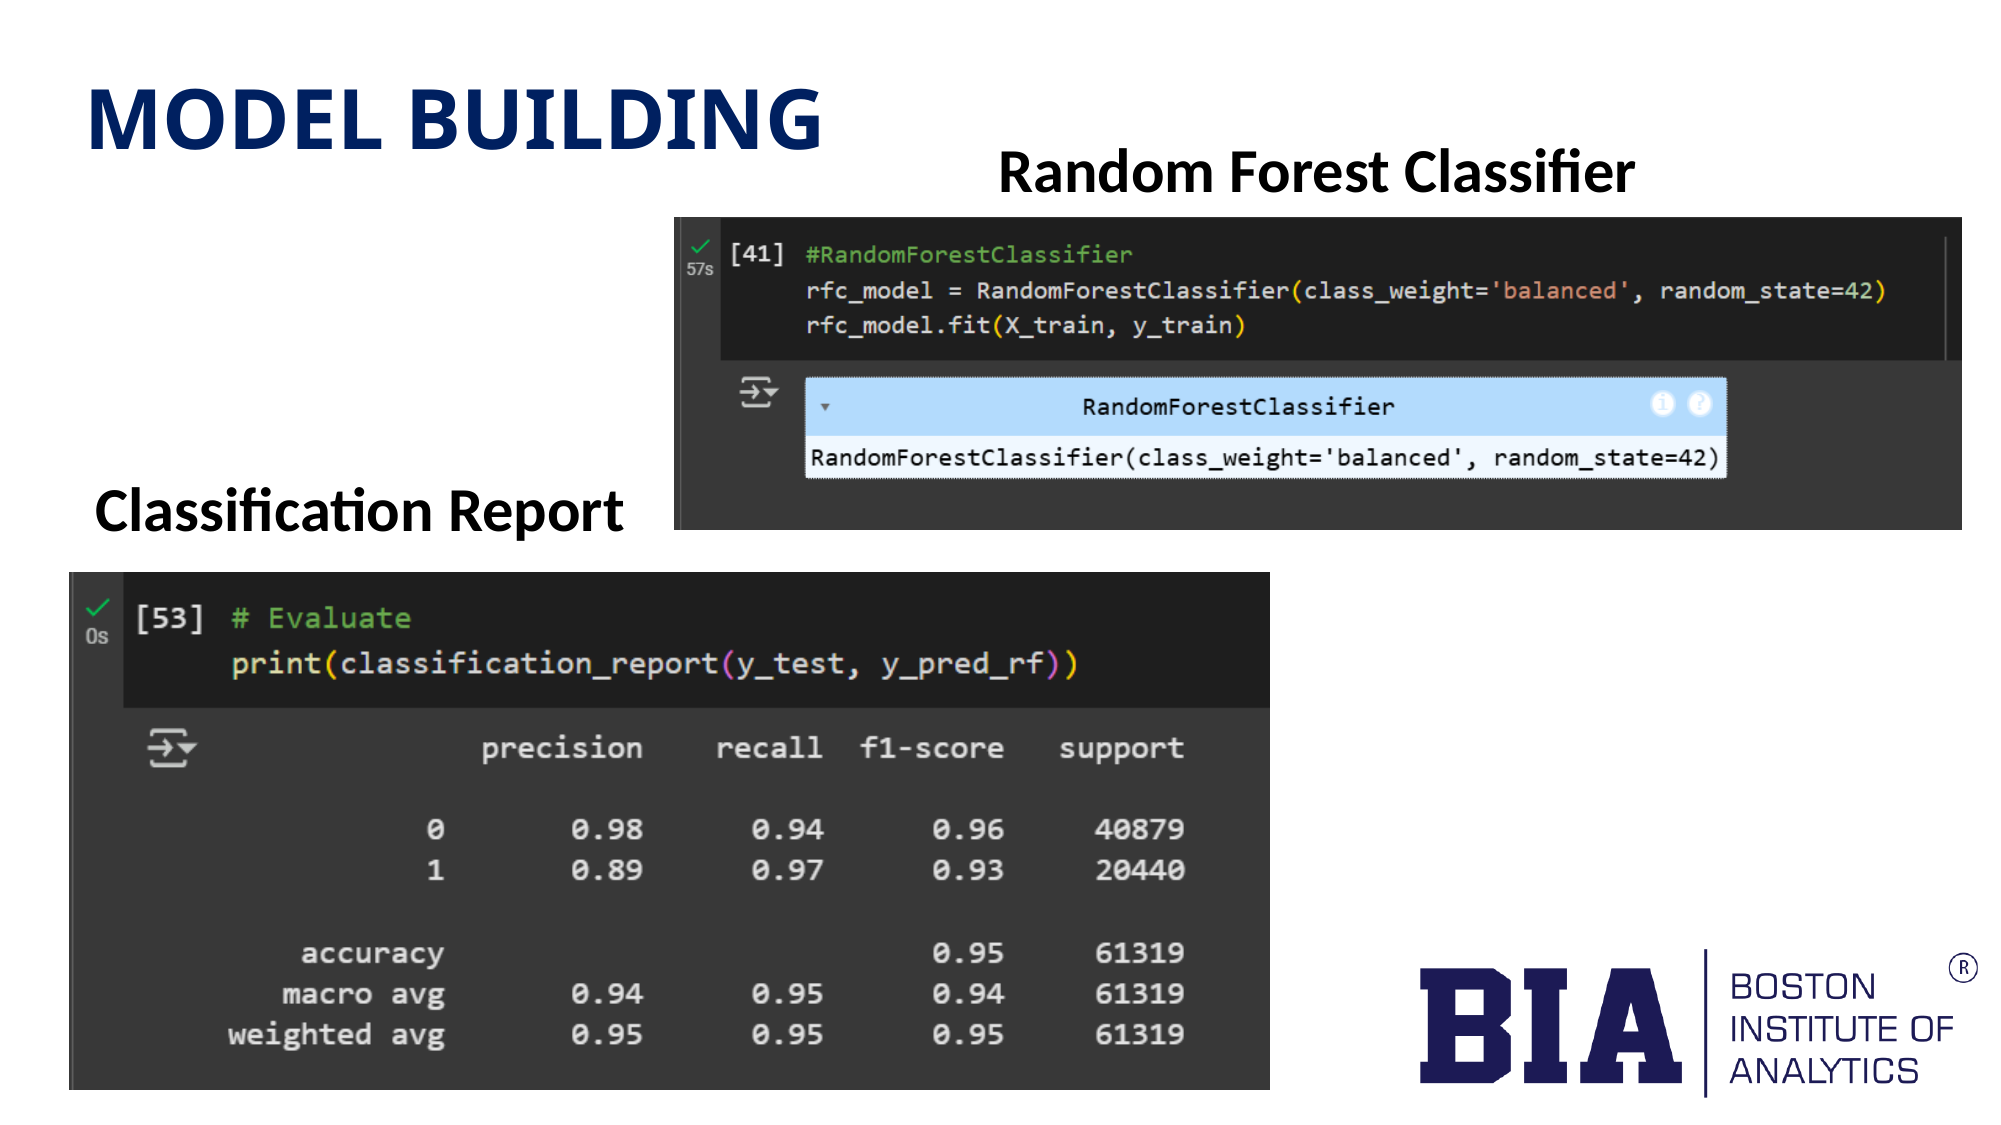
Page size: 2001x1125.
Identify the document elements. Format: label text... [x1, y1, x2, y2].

text_box Classification Report [69, 462, 652, 552]
text_box Random Forest Classifier [929, 123, 1707, 213]
text_box MODEL BUILDING [69, 58, 1394, 174]
picture [674, 217, 1962, 530]
picture [69, 571, 1270, 1090]
picture [1393, 946, 2000, 1100]
